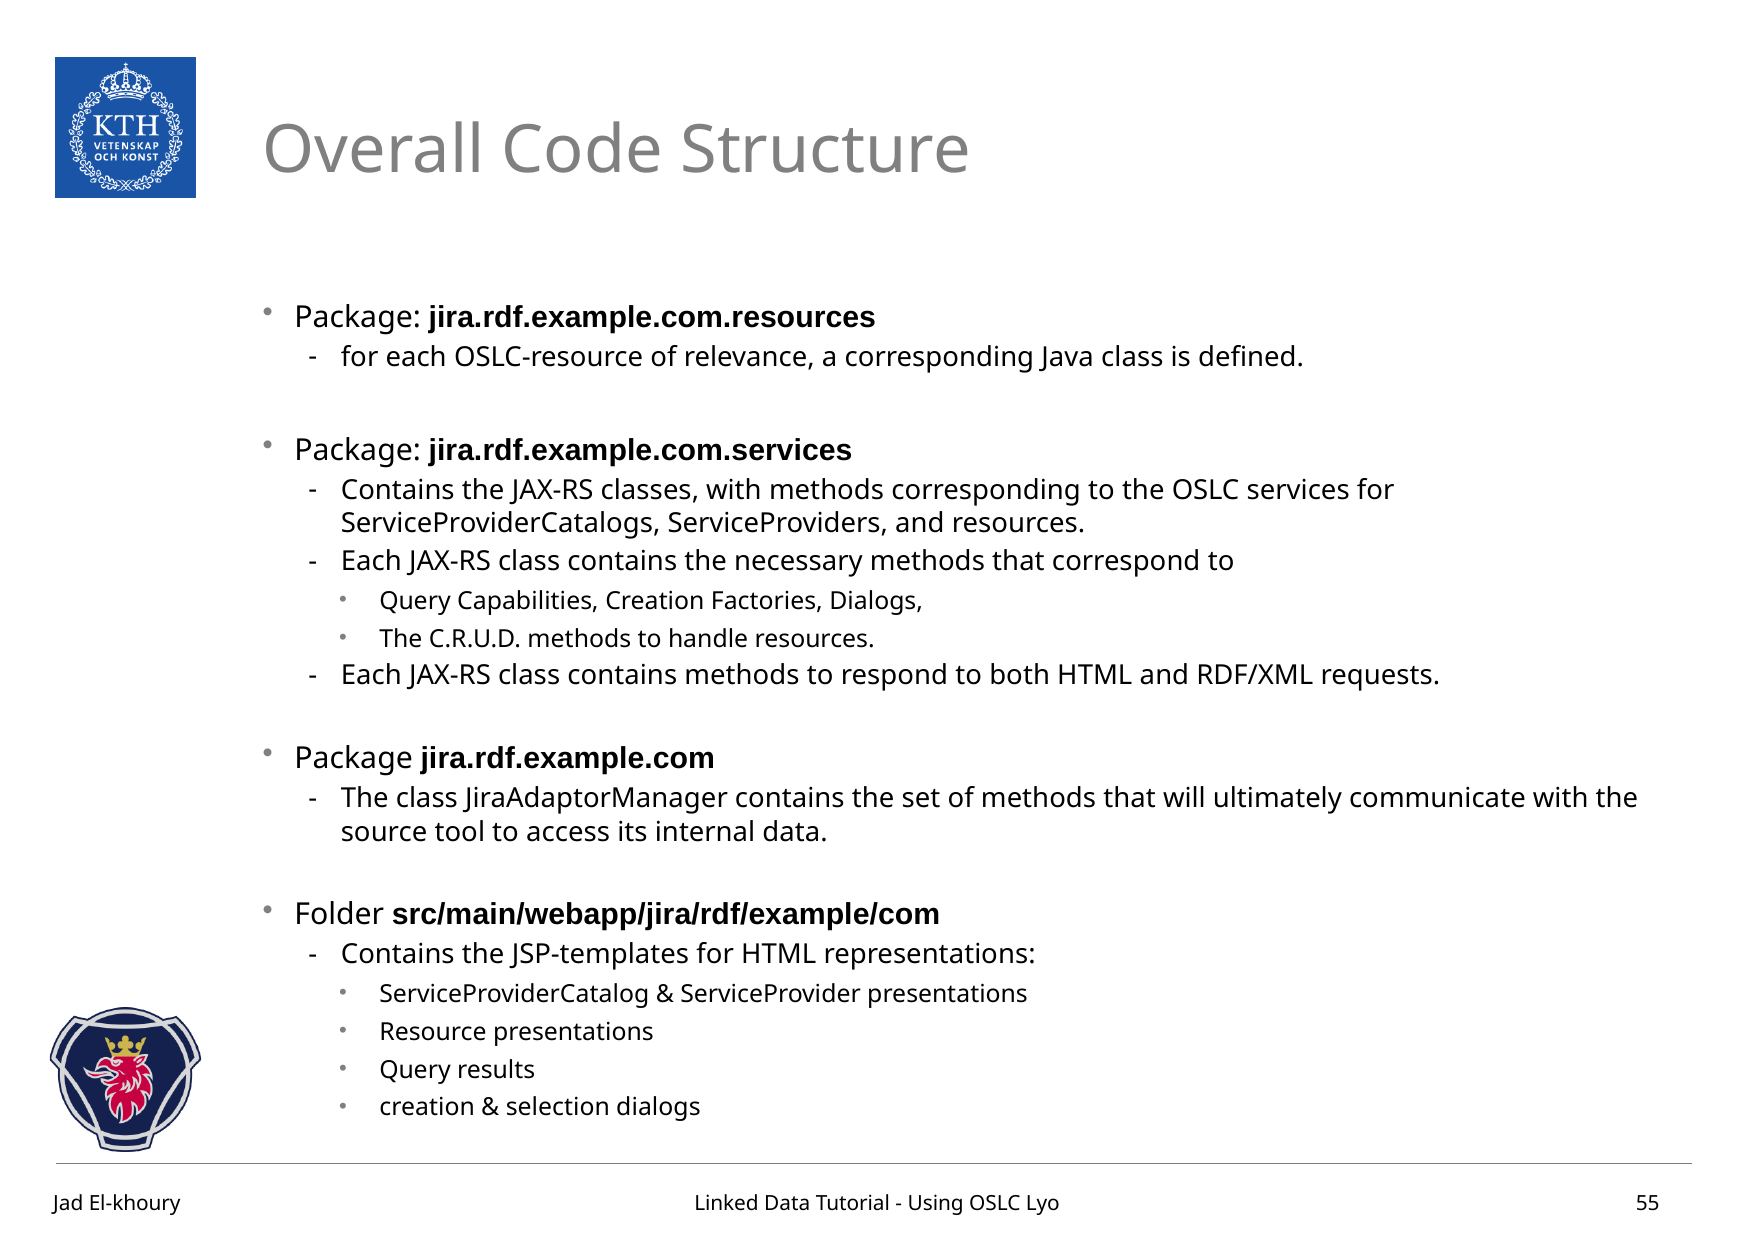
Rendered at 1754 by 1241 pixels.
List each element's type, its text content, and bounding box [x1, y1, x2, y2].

picture [49, 1007, 202, 1152]
list Package: jira.rdf.example.com.resources for each OSLC-resource of relevance, a corresponding Java class is defined. Package: jira.rdf.example.com.services Contains the JAX-RS classes, with methods corresponding to the OSLC services for ServiceProviderCatalogs, ServiceProviders, and resources. Each JAX-RS class contains the necessary methods that correspond to Query Capabilities, Creation Factories, Dialogs, The C.R.U.D. methods to handle resources. Each JAX-RS class contains methods to respond to both HTML and RDF/XML requests. Package jira.rdf.example.com The class JiraAdaptorManager contains the set of methods that will ultimately communicate with the source tool to access its internal data. Folder src/main/webapp/jira/rdf/example/com Contains the JSP-templates for HTML representations: ServiceProviderCatalog & ServiceProvider presentations Resource presentations Query results creation & selection dialogs [262, 289, 1681, 1140]
slide_number 55 [1621, 1182, 1692, 1223]
picture [55, 57, 196, 198]
title Overall Code Structure [262, 57, 1681, 234]
